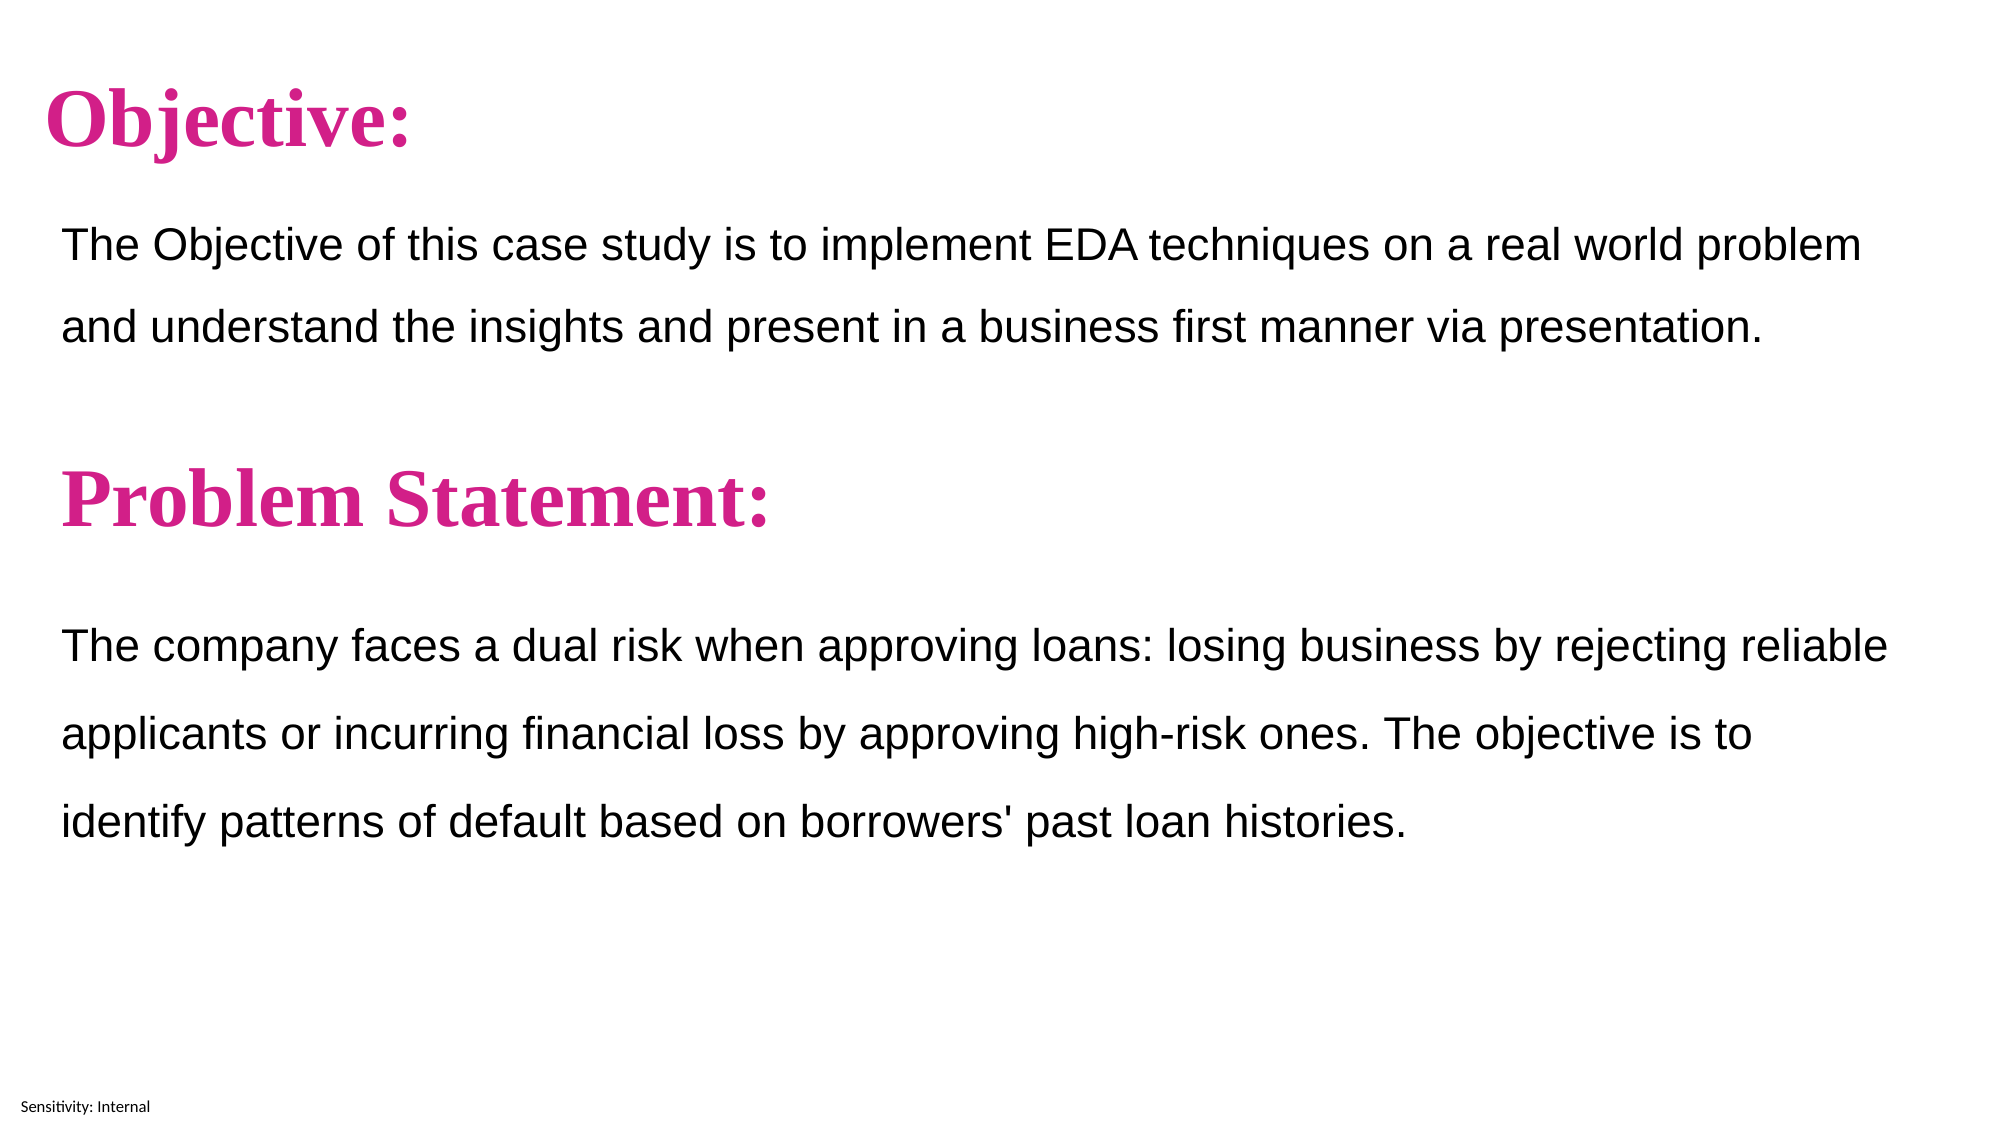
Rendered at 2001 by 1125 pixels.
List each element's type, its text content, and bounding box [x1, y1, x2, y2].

text_box The Objective of this case study is to implement EDA techniques on a real world problem and understand the insights and present in a business first manner via presentation. [45, 156, 1907, 382]
text_box Problem Statement: [45, 439, 1907, 561]
title Objective: [29, 58, 1891, 180]
text_box The company faces a dual risk when approving loans: losing business by rejecting reliable applicants or incurring financial loss by approving high-risk ones. The objective is to identify patterns of default based on borrowers' past loan histories. [45, 580, 1907, 850]
